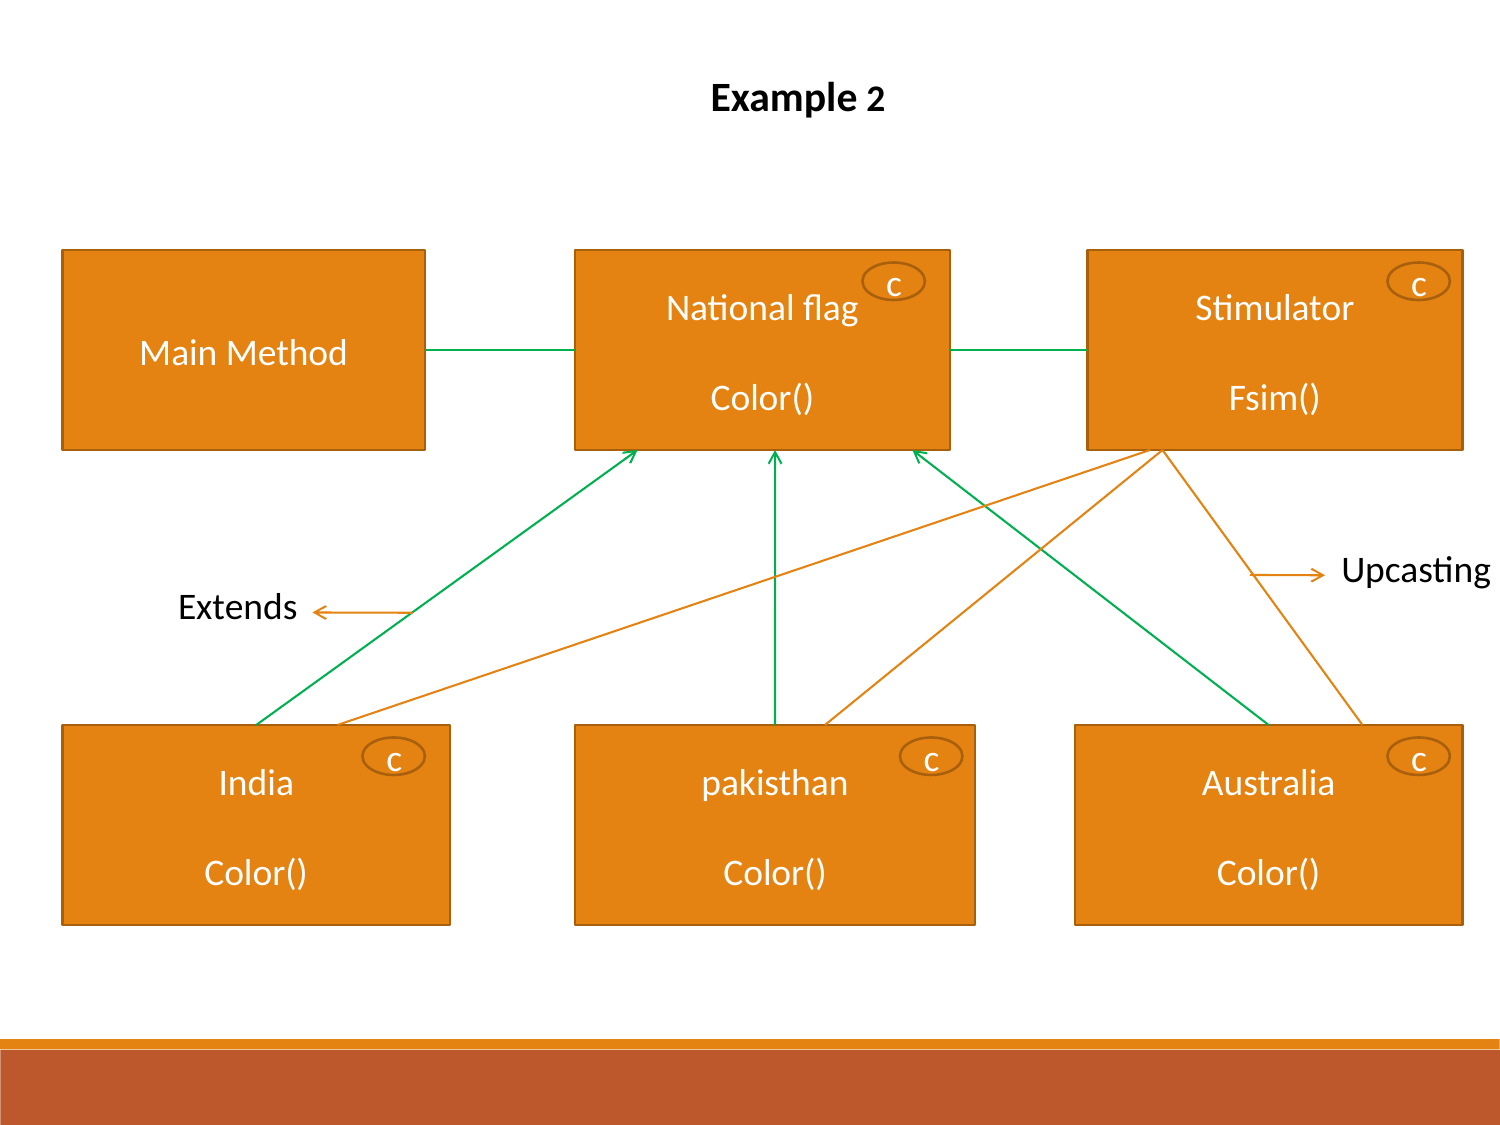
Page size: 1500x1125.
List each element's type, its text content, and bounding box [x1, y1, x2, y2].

text_box Main Method [61, 249, 426, 451]
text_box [824, 449, 1163, 726]
text_box c [861, 261, 927, 302]
text_box c [1386, 261, 1452, 302]
text_box India Color() [61, 724, 451, 926]
text_box National flag Color() [574, 249, 951, 446]
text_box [336, 449, 823, 726]
text_box Extends [112, 574, 306, 635]
text_box c [1386, 736, 1452, 777]
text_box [1124, 486, 1401, 688]
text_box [308, 396, 585, 779]
text_box pakisthan Color() [574, 733, 976, 926]
text_box c [898, 736, 953, 777]
text_box Australia Color() [1074, 724, 1464, 926]
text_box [952, 695, 1229, 767]
text_box Upcasting [1408, 537, 1500, 598]
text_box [952, 408, 1229, 484]
text_box Example 2 [587, 62, 900, 128]
text_box Stimulator Fsim() [1086, 249, 1464, 451]
